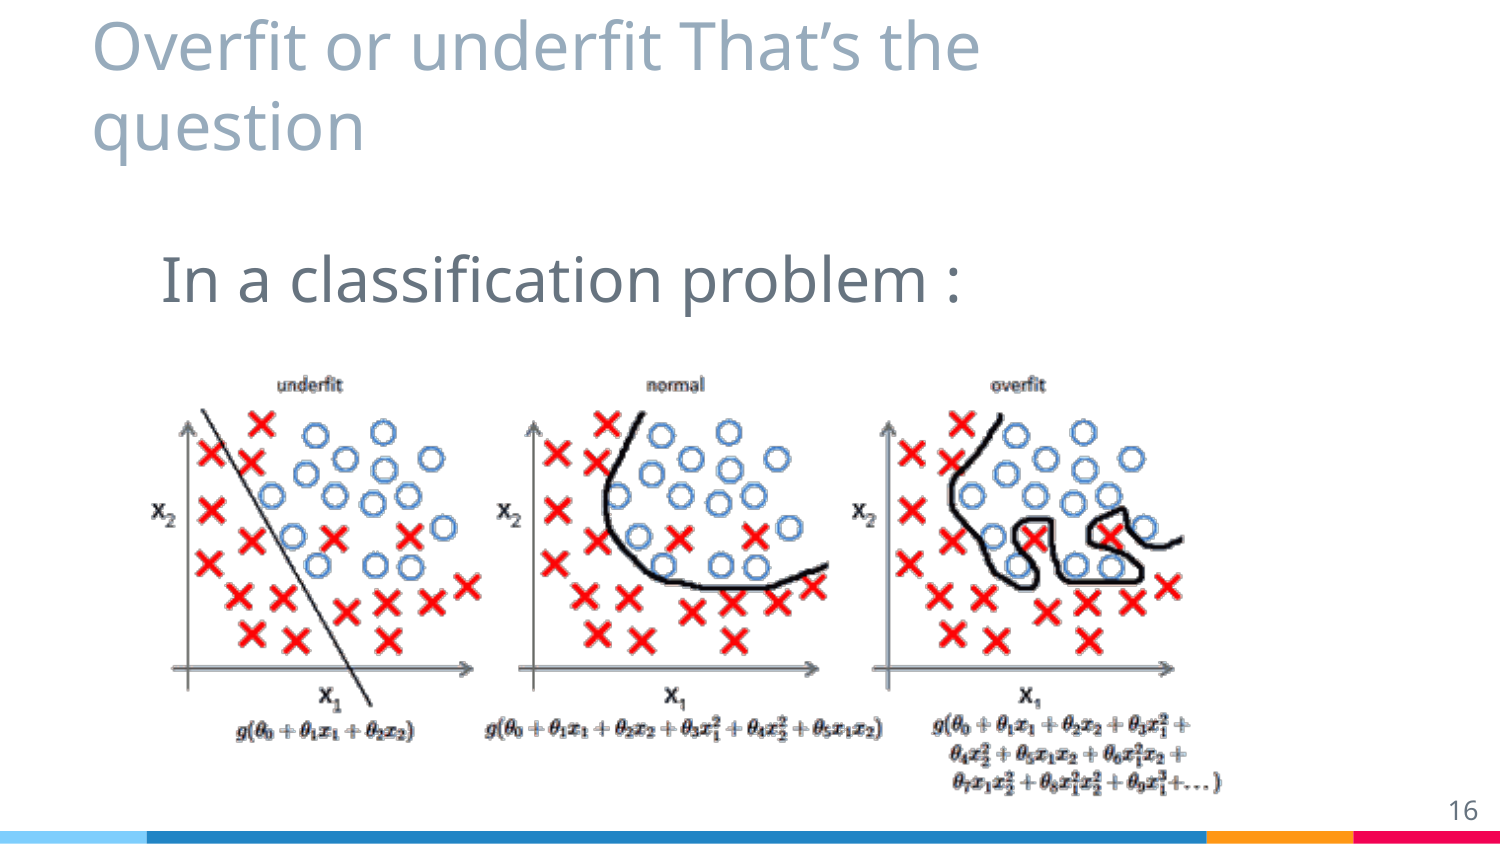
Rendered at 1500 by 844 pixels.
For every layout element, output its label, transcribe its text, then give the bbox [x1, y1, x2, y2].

slide_number ‹#› [1403, 779, 1494, 844]
title Overfit or underfit That’s the question [76, 38, 1277, 179]
list In a classification problem : [146, 225, 1207, 361]
picture [146, 362, 1232, 809]
